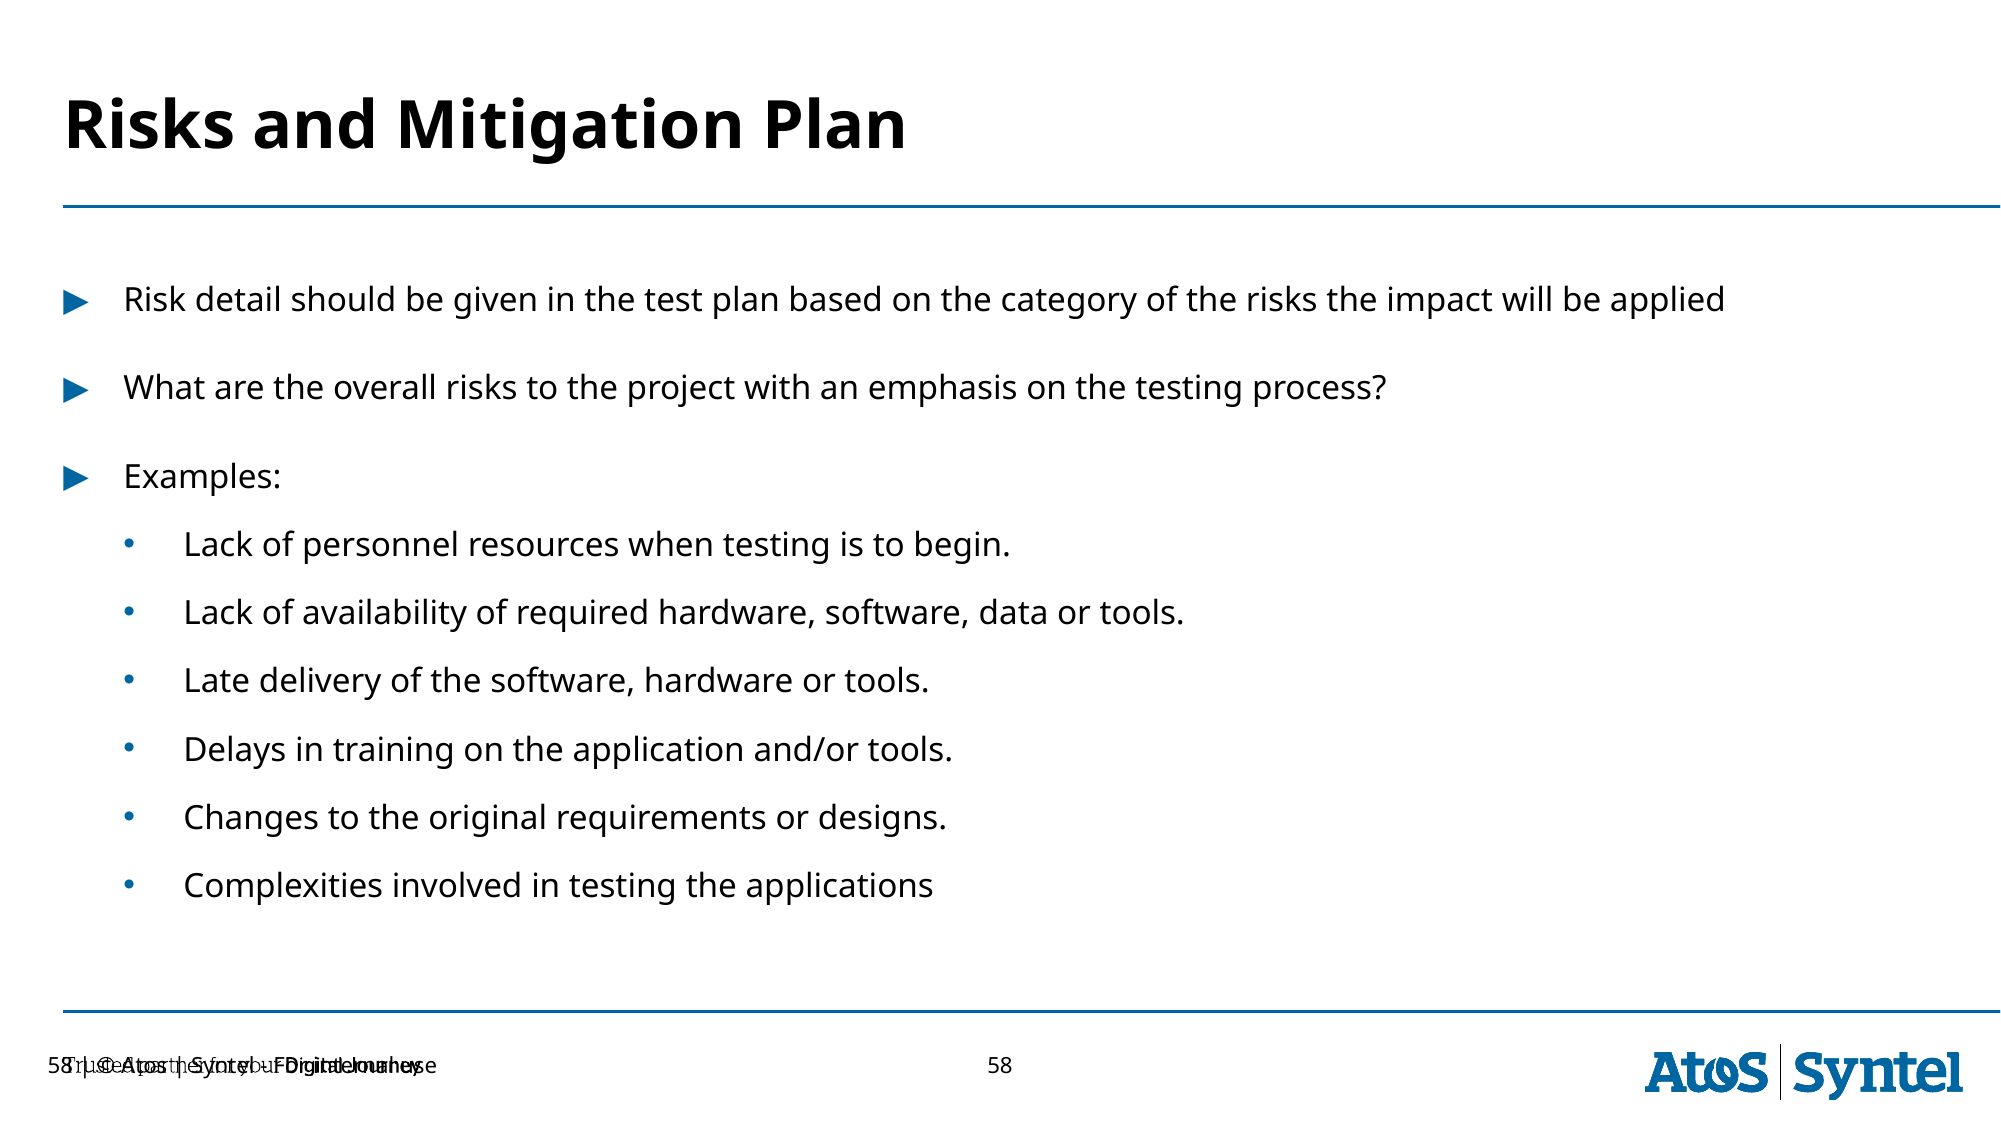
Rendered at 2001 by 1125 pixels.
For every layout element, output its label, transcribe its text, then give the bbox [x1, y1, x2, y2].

list Risk detail should be given in the test plan based on the category of the risks the impact will be applied What are the overall risks to the project with an emphasis on the testing process? Examples: Lack of personnel resources when testing is to begin. Lack of availability of required hardware, software, data or tools. Late delivery of the software, hardware or tools. Delays in training on the application and/or tools. Changes to the original requirements or designs. Complexities involved in testing the applications [63, 238, 1962, 983]
title Risks and Mitigation Plan [63, 74, 1961, 199]
